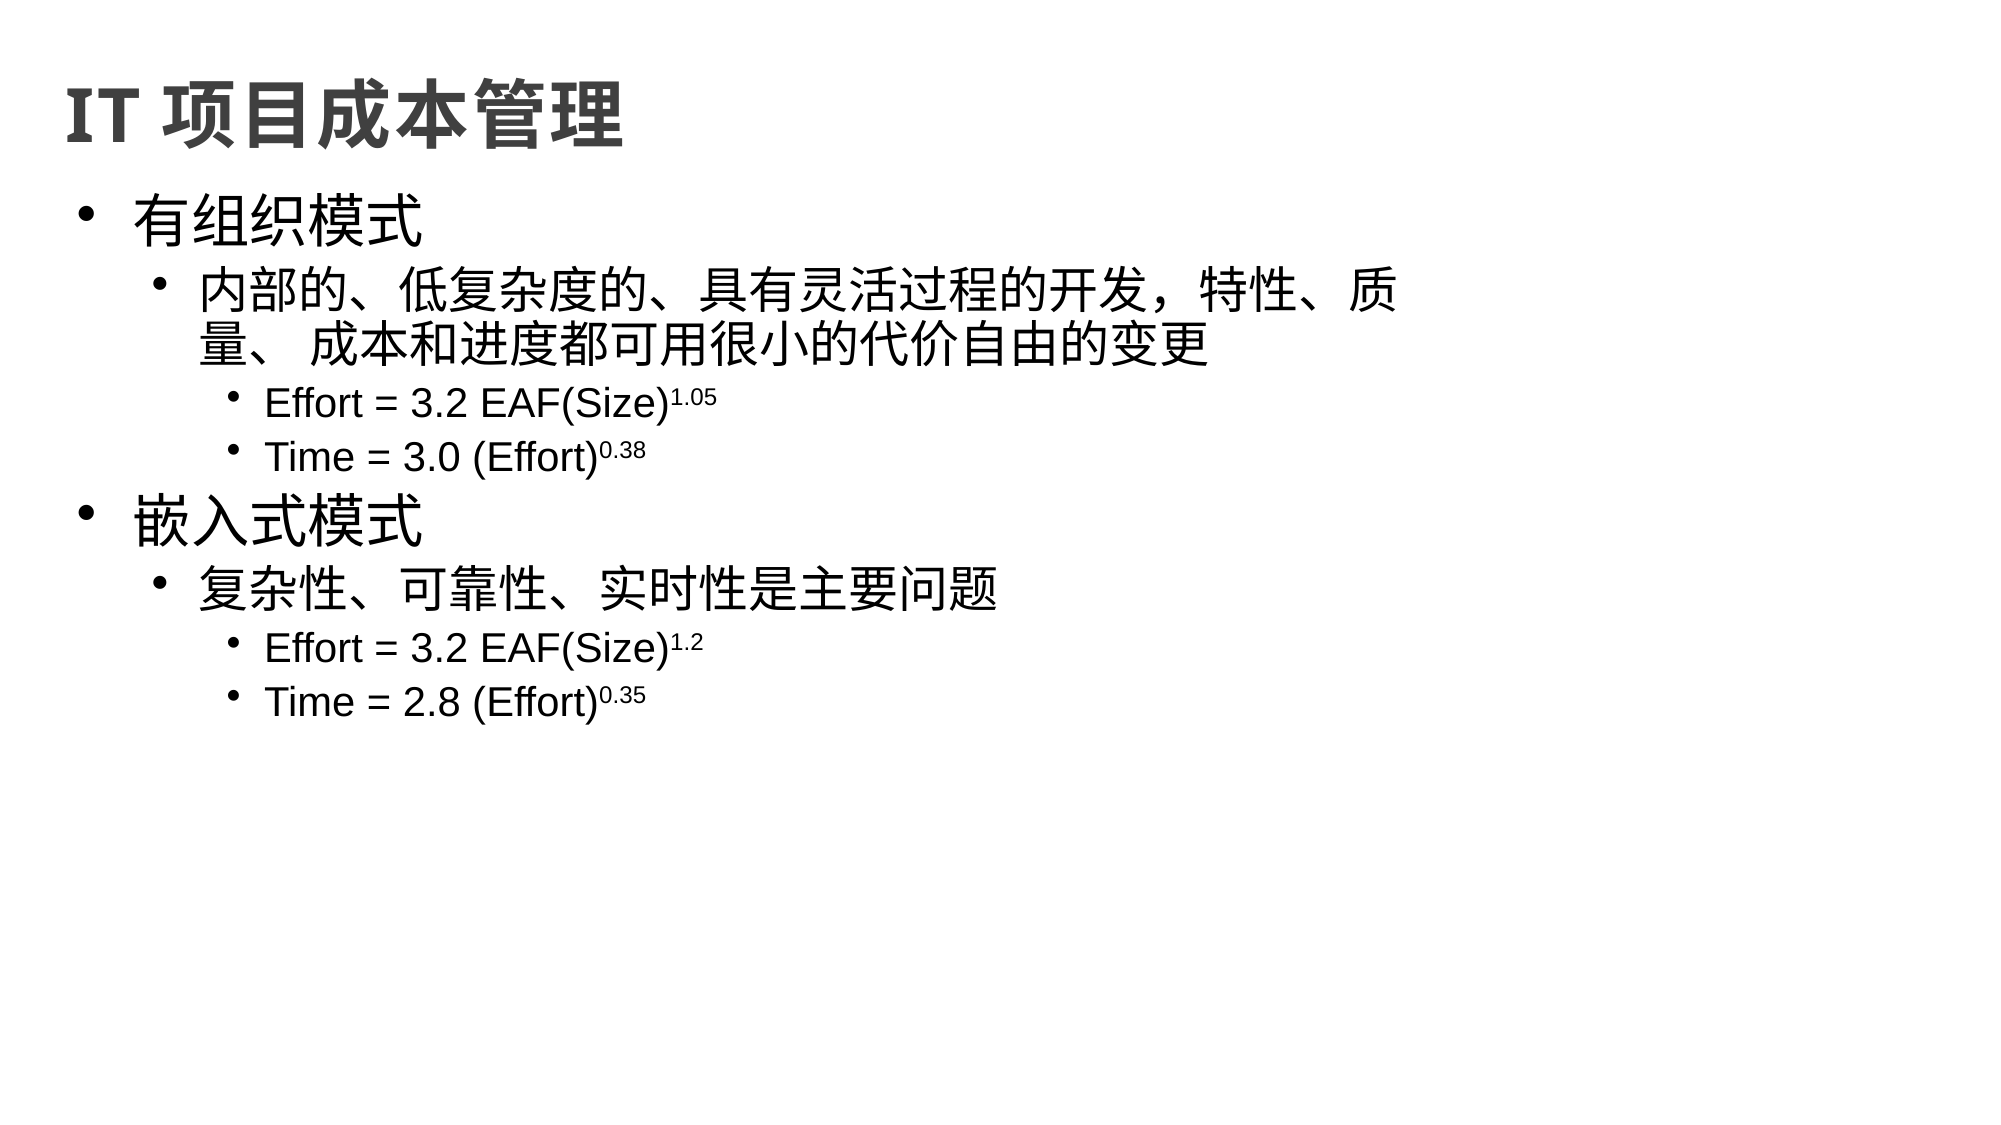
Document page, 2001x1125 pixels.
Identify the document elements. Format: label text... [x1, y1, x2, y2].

title IT项目成本管理 [47, 31, 1487, 173]
text_box 有组织模式 内部的、低复杂度的、具有灵活过程的开发，特性、质量、 成本和进度都可用很小的代价自由的变更 Effort = 3.2 EAF(Size)1.05 Time = 3.0 (Effort)0.38 嵌入式模式 复杂性、可靠性、实时性是主要问题 Effort = 3.2 EAF(Size)1.2 Time = 2.8 (Effort)0.35 [61, 185, 1420, 782]
